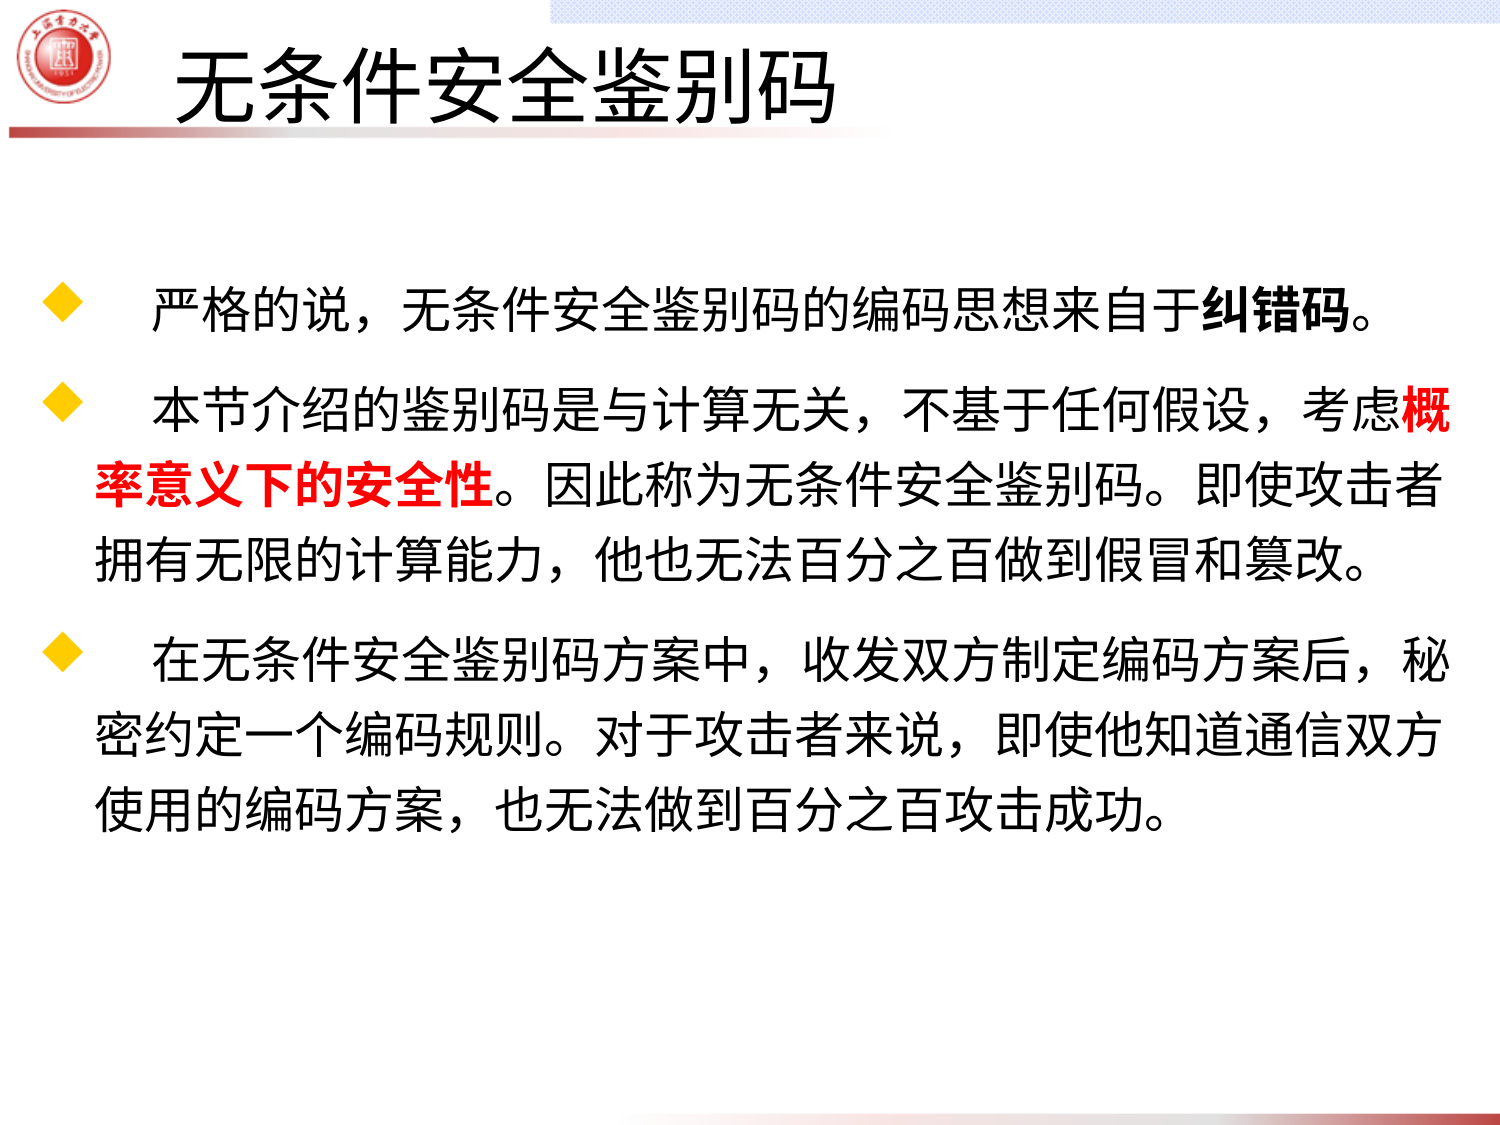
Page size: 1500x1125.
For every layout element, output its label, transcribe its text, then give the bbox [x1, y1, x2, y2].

text_box 无条件安全鉴别码 [158, 51, 1342, 142]
text_box 严格的说，无条件安全鉴别码的编码思想来自于纠错码。 本节介绍的鉴别码是与计算无关，不基于任何假设，考虑概率意义下的安全性。因此称为无条件安全鉴别码。即使攻击者拥有无限的计算能力，他也无法百分之百做到假冒和篡改。 在无条件安全鉴别码方案中，收发双方制定编码方案后，秘密约定一个编码规则。对于攻击者来说，即使他知道通信双方使用的编码方案，也无法做到百分之百攻击成功。 [23, 256, 1478, 847]
picture [0, 0, 1500, 1125]
